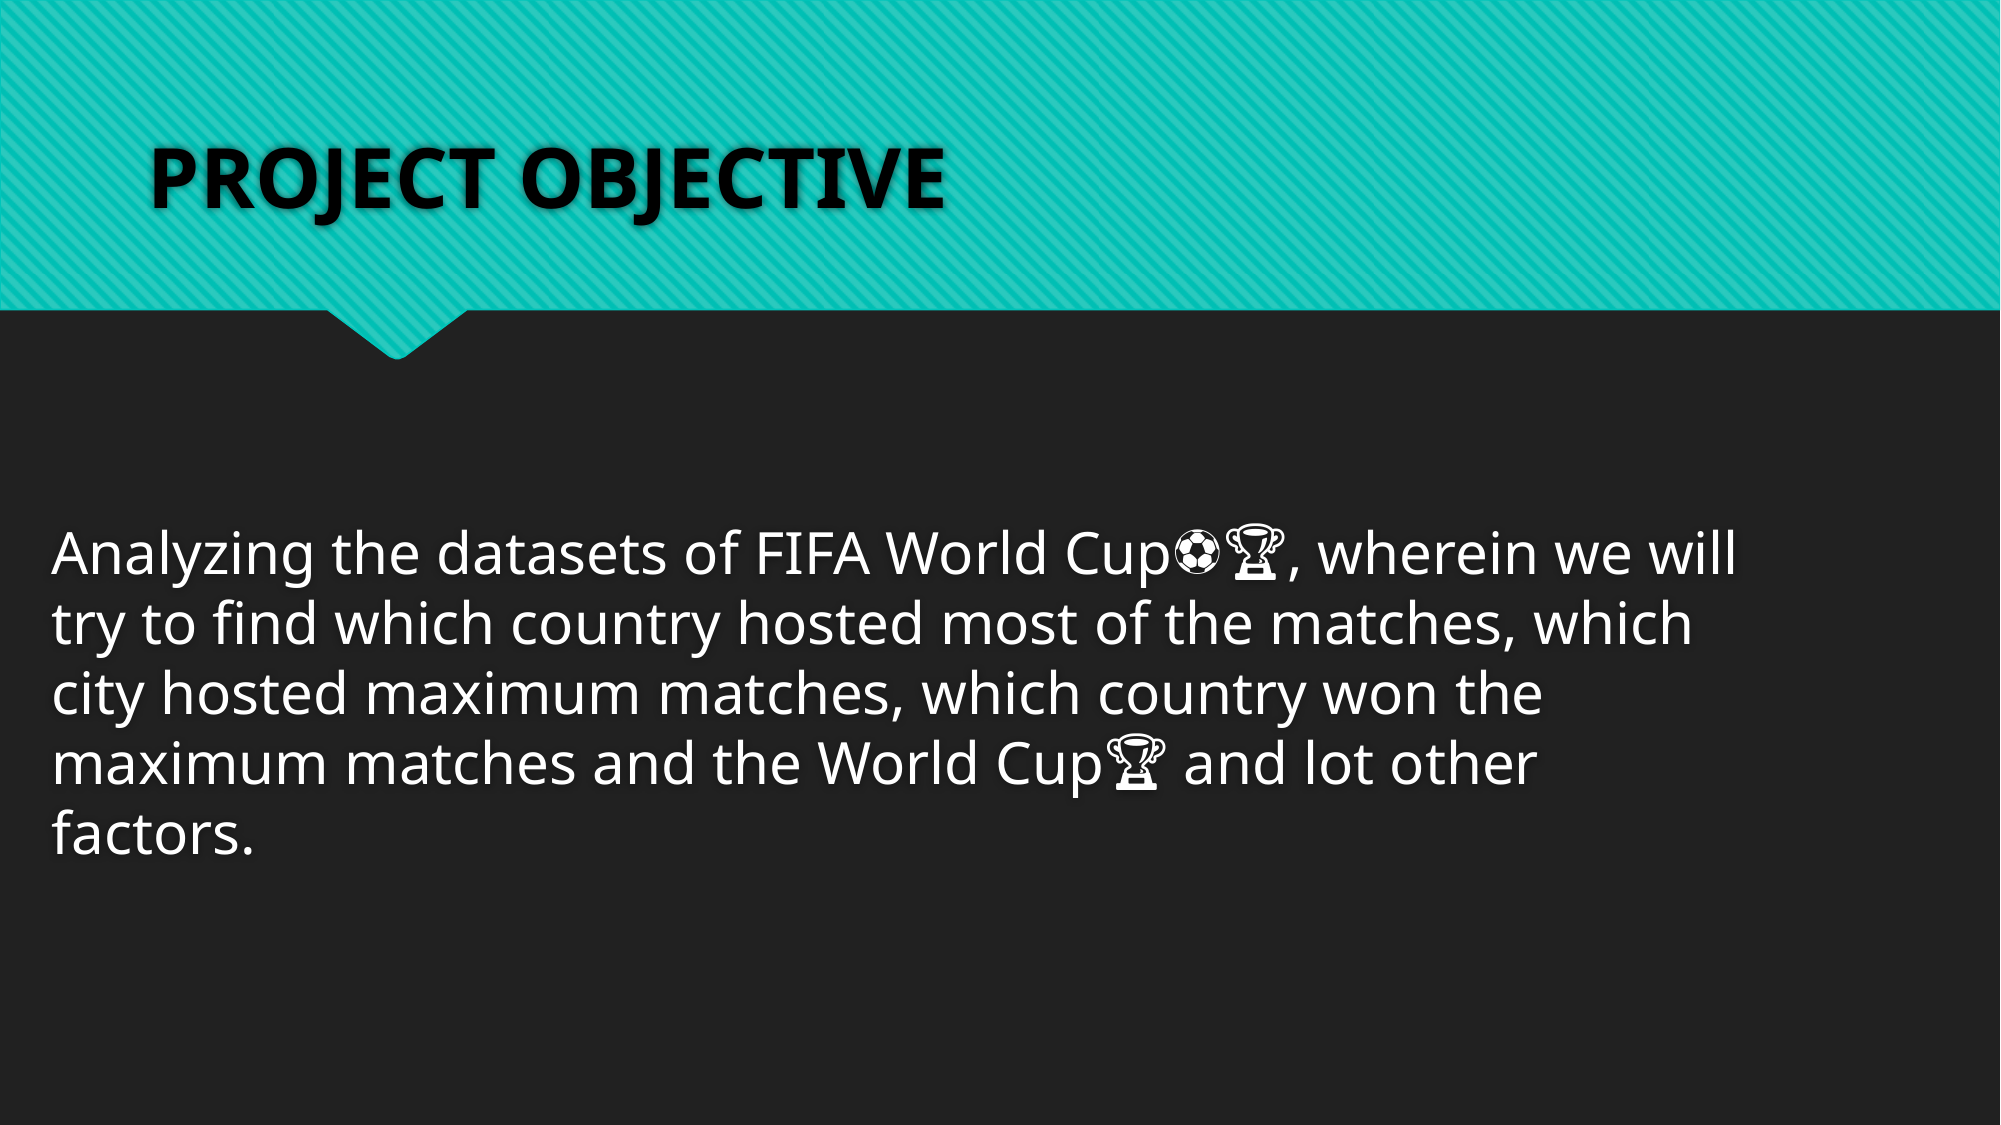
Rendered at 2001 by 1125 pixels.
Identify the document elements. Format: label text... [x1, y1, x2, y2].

list Analyzing the datasets of FIFA World Cup⚽🏆, wherein we will try to find which country hosted most of the matches, which city hosted maximum matches, which country won the maximum matches and the World Cup🏆 and lot other factors. [36, 345, 1768, 1102]
title PROJECT OBJECTIVE [132, 73, 1868, 233]
